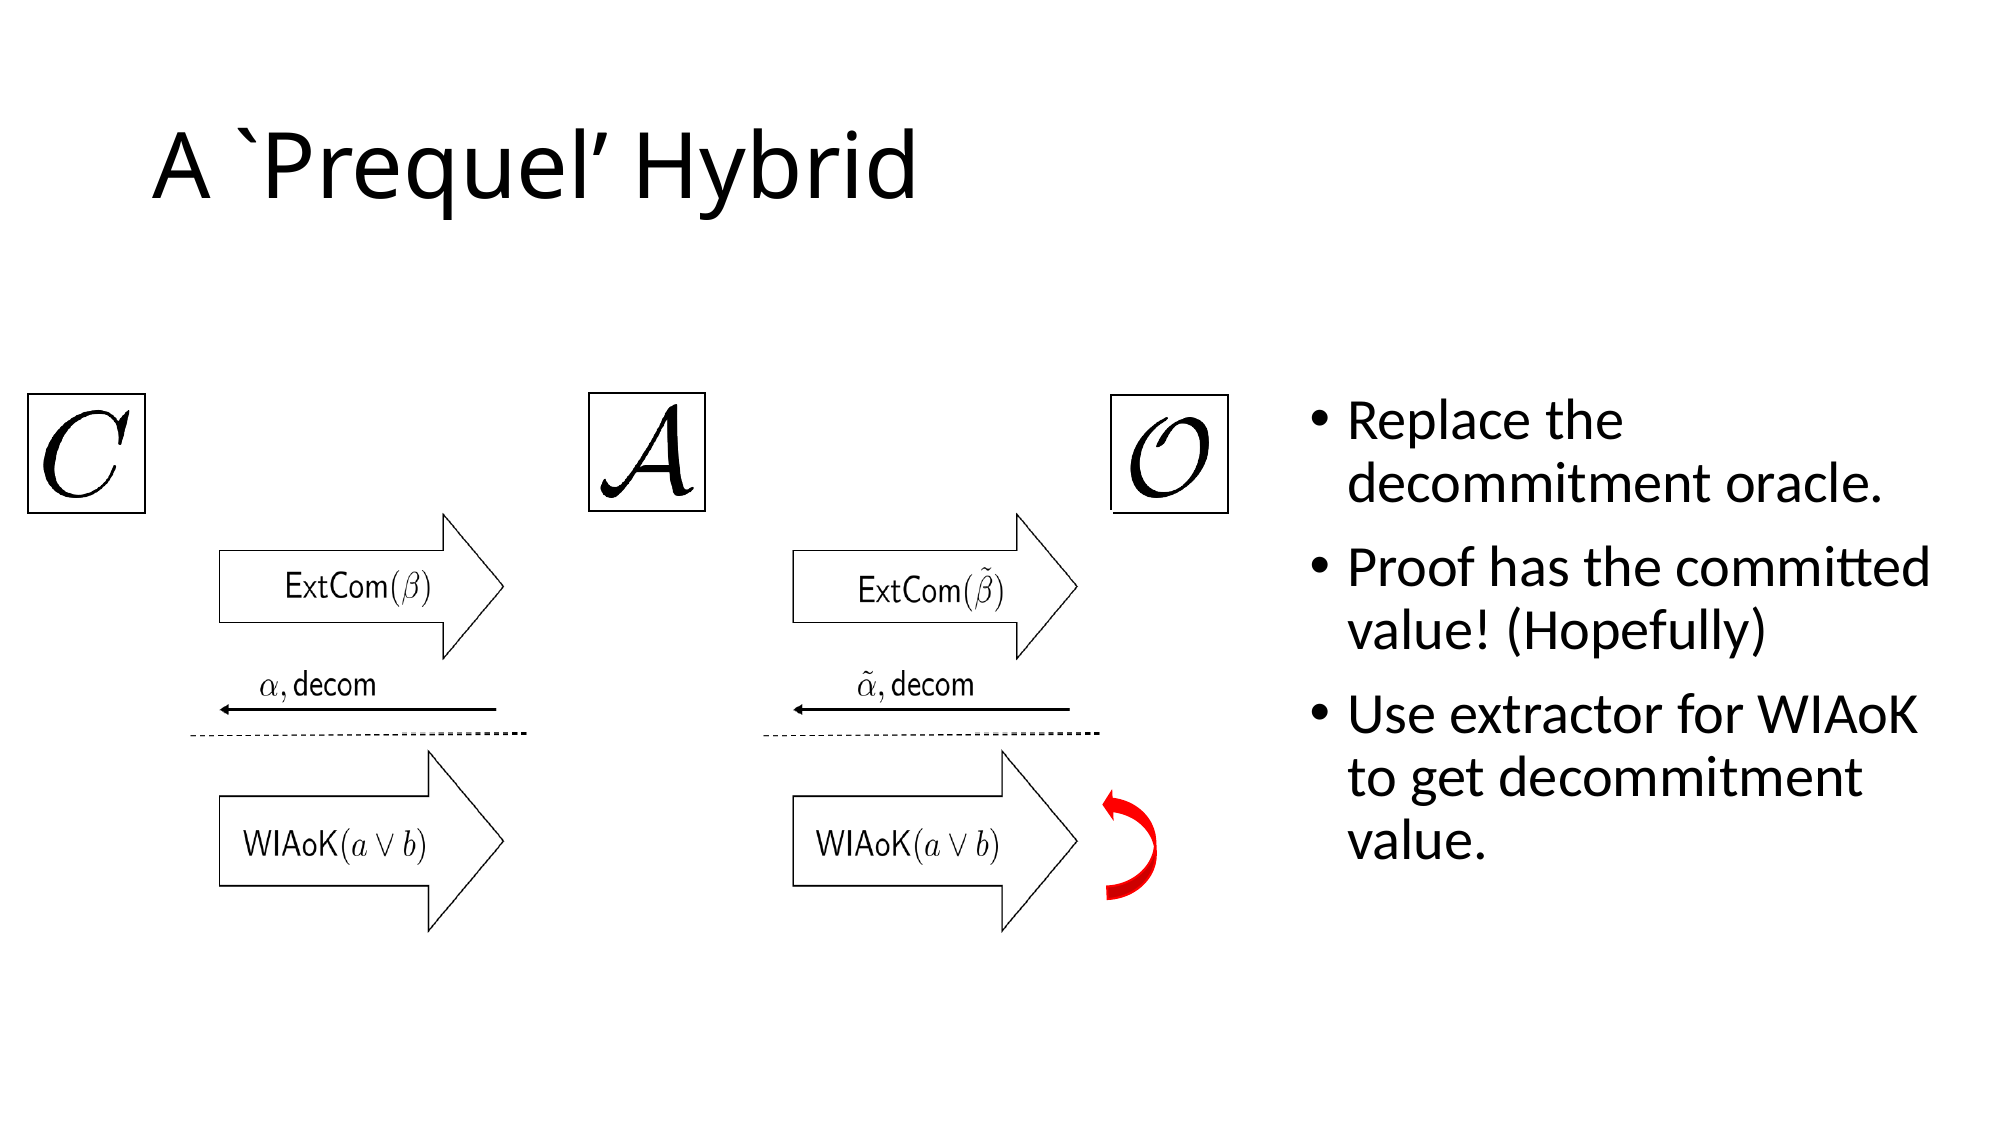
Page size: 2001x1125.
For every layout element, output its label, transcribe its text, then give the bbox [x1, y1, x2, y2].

title A `Prequel’ Hybrid [137, 59, 1863, 278]
text_box [588, 392, 706, 510]
picture [43, 409, 130, 498]
text_box [27, 393, 146, 514]
list Replace the decommitment oracle. Proof has the committed value! (Hopefully) Use extractor for WIAoK to get decommitment value. [1294, 381, 1957, 1066]
text_box [1113, 797, 1157, 900]
picture [181, 510, 1113, 954]
picture [600, 404, 694, 498]
picture [1130, 417, 1209, 498]
text_box [1110, 394, 1229, 514]
